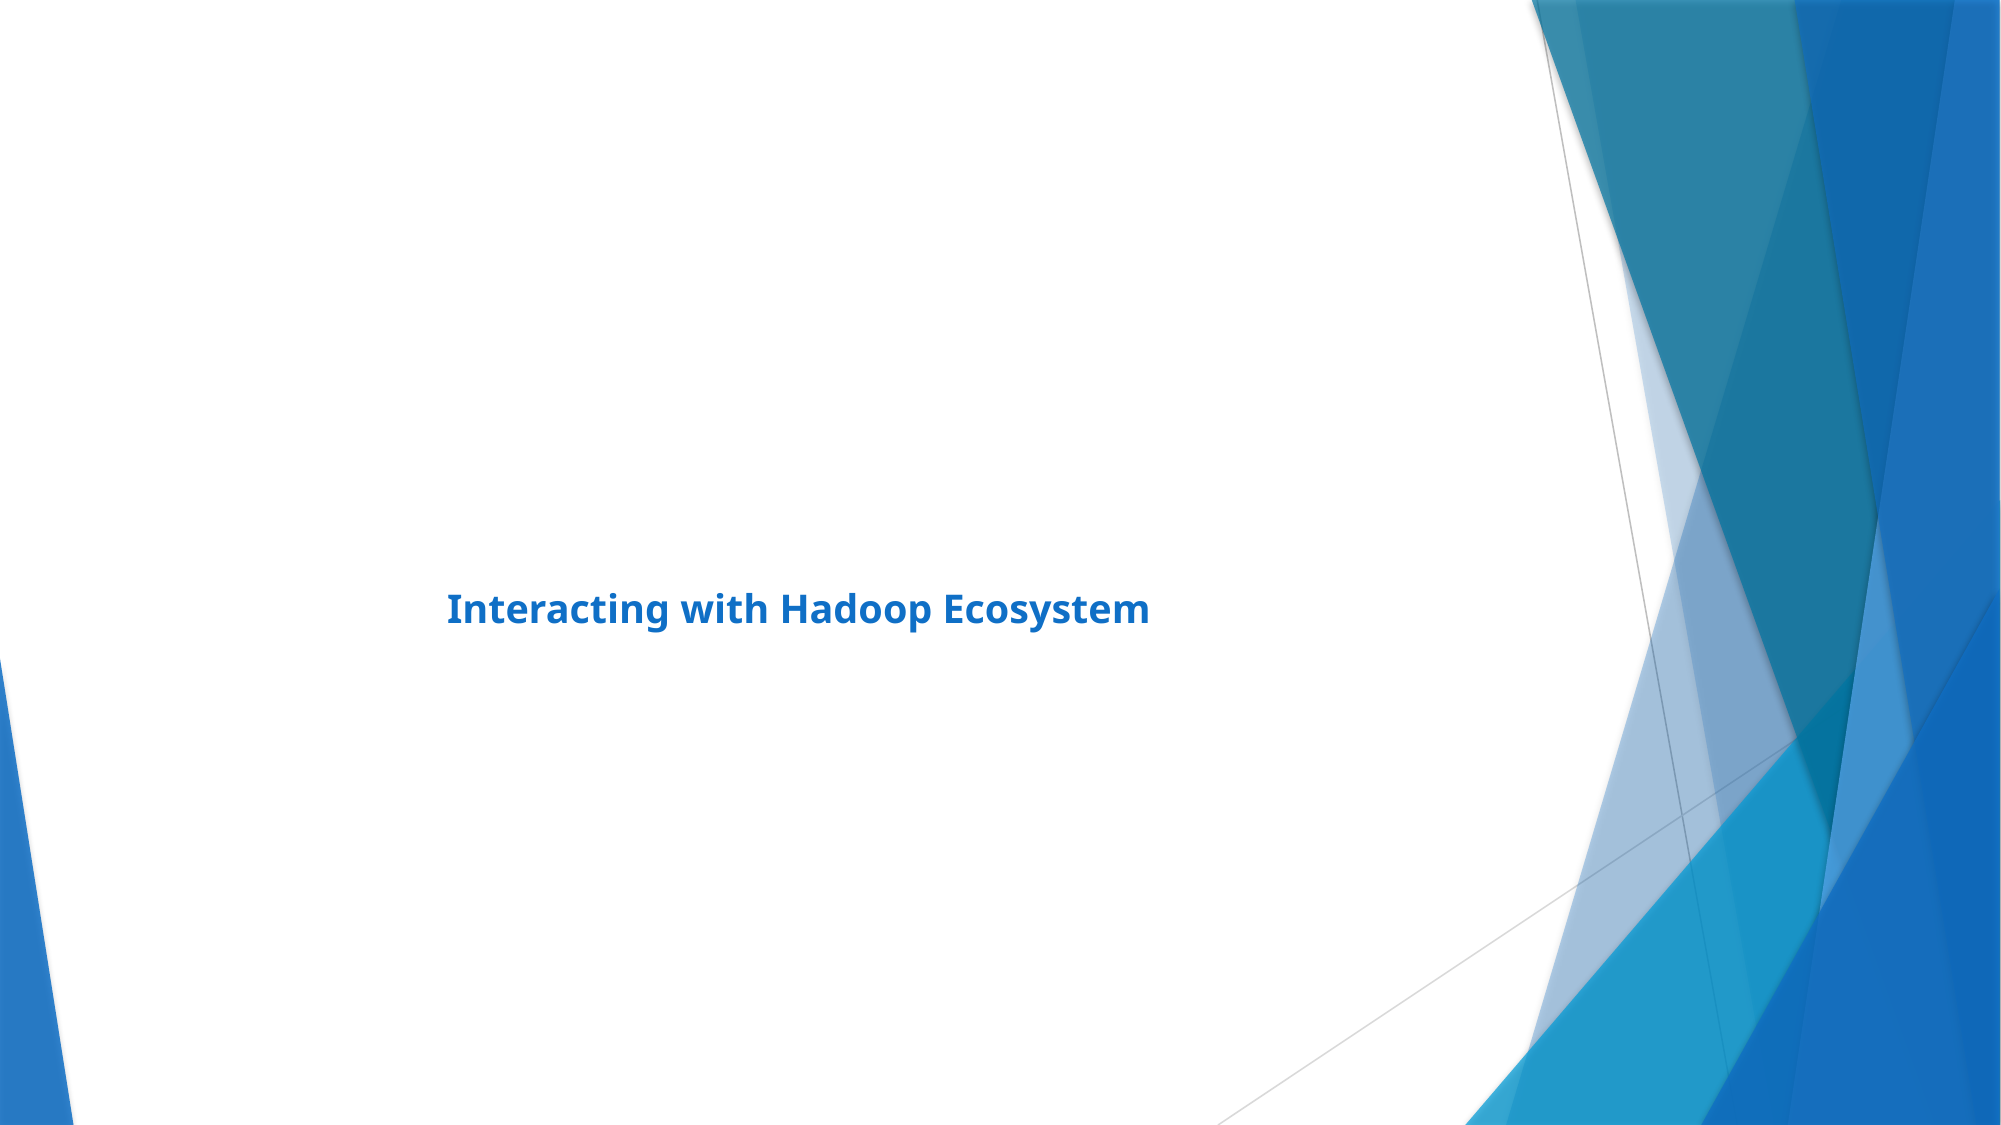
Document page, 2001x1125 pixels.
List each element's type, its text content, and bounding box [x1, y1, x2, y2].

title Interacting with Hadoop Ecosystem [345, 576, 1253, 667]
